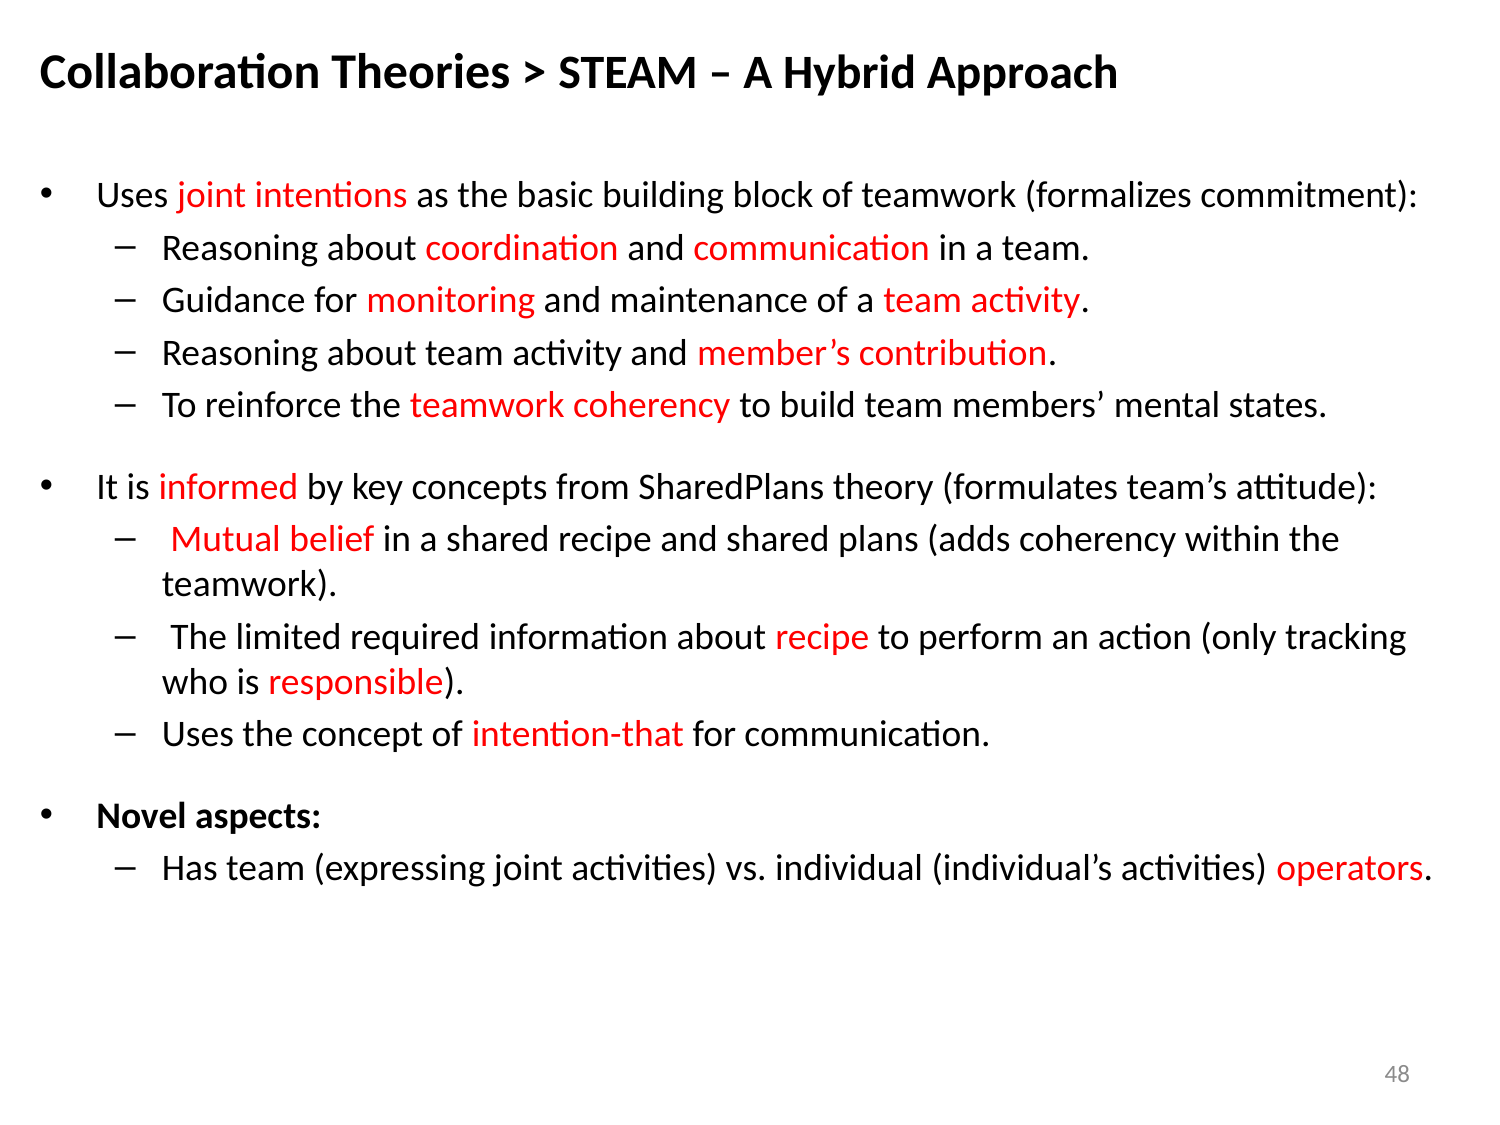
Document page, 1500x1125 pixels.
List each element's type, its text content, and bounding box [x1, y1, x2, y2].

text_box Uses joint intentions as the basic building block of teamwork (formalizes commitment): Reasoning about coordination and communication in a team. Guidance for monitoring and maintenance of a team activity. Reasoning about team activity and member’s contribution. To reinforce the teamwork coherency to build team members’ mental states. It is informed by key concepts from SharedPlans theory (formulates team’s attitude): Mutual belief in a shared recipe and shared plans (adds coherency within the teamwork). The limited required information about recipe to perform an action (only tracking who is responsible). Uses the concept of intention-that for communication. Novel aspects: Has team (expressing joint activities) vs. individual (individual’s activities) operators. [24, 162, 1475, 1100]
slide_number 48 [1074, 1042, 1425, 1103]
text_box Collaboration Theories > STEAM – A Hybrid Approach [24, 0, 1475, 138]
